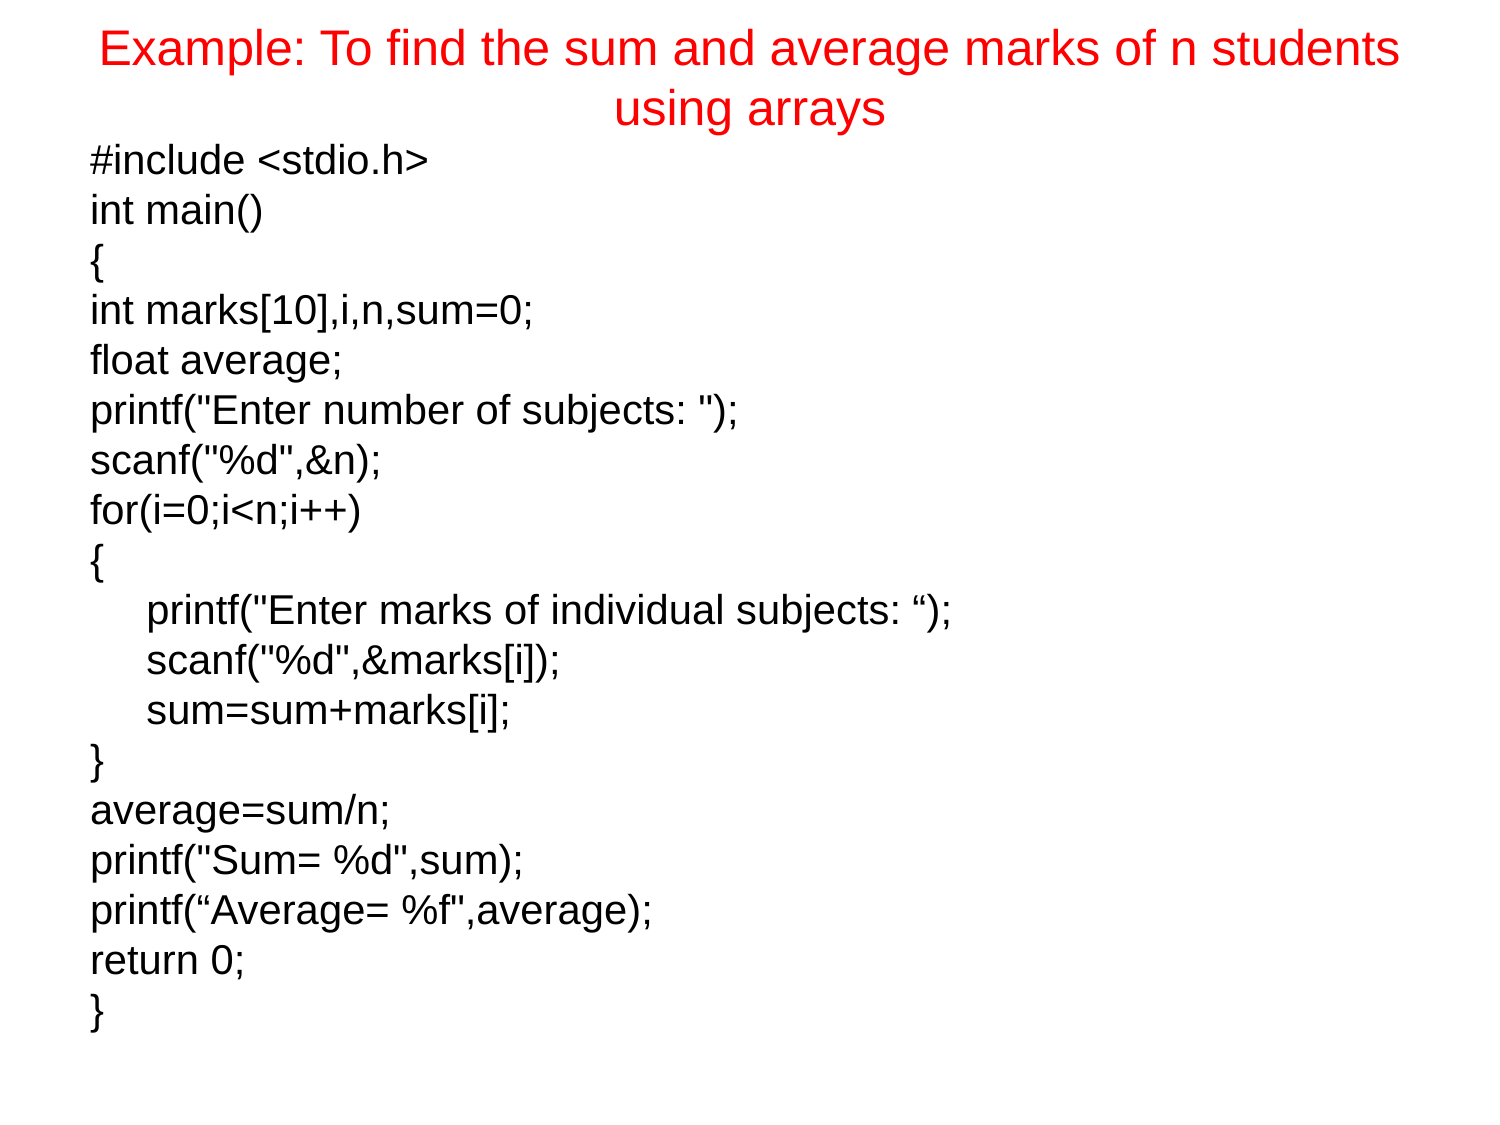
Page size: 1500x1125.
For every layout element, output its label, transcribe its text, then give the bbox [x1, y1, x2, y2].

list #include <stdio.h> int main() { int marks[10],i,n,sum=0; float average; printf("Enter number of subjects: "); scanf("%d",&n); for(i=0;i<n;i++) { printf("Enter marks of individual subjects: “); scanf("%d",&marks[i]); sum=sum+marks[i]; } average=sum/n; printf("Sum= %d",sum); printf(“Average= %f",average); return 0; } [75, 125, 1425, 1113]
title Example: To find the sum and average marks of n students using arrays [75, 24, 1425, 125]
